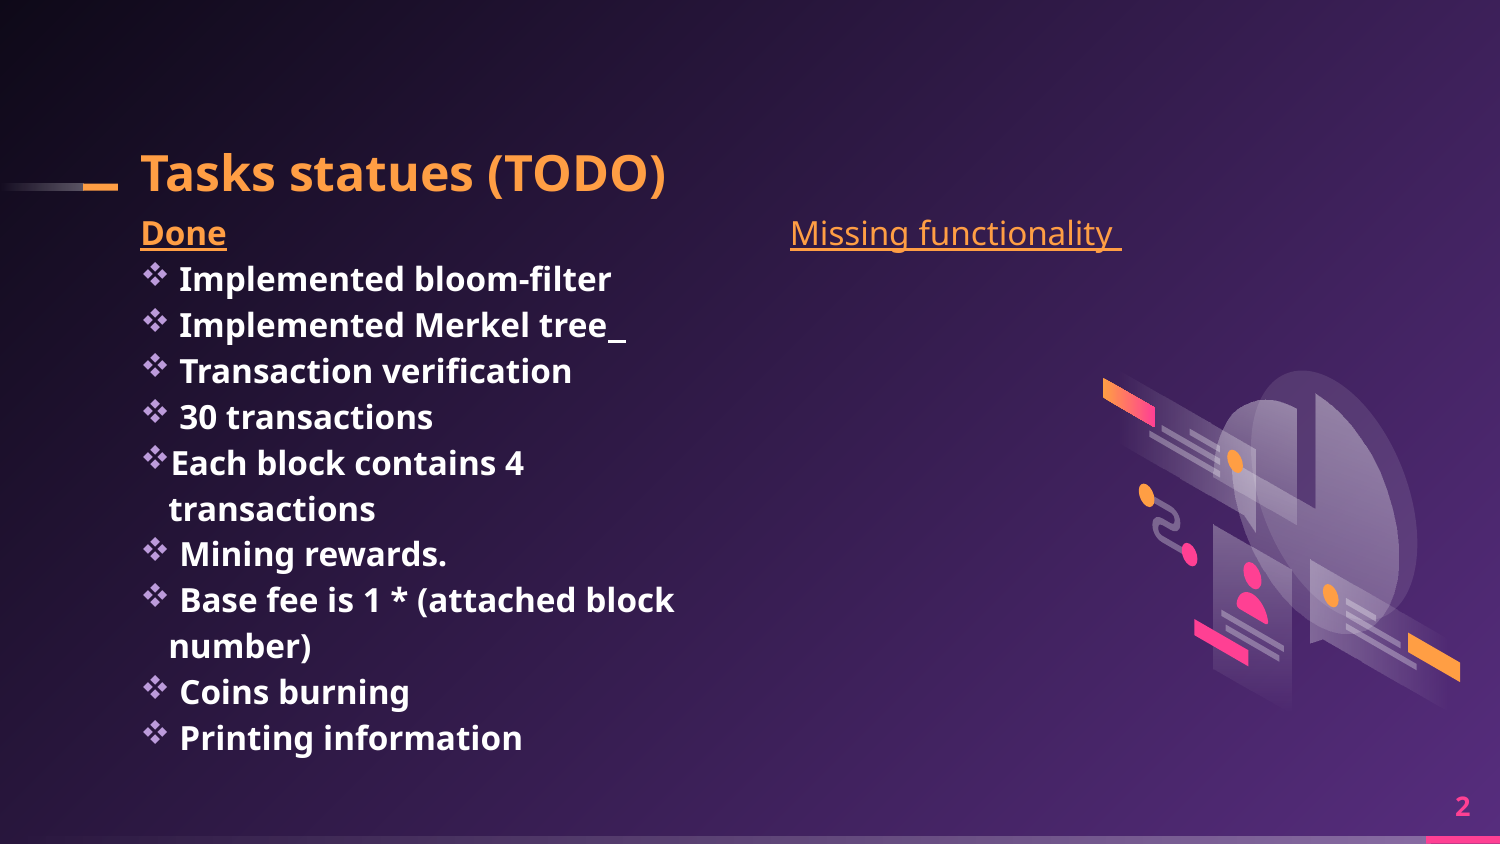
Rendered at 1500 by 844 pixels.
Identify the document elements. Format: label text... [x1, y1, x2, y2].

title Tasks statues (TODO) [140, 137, 1011, 203]
list Done Implemented bloom-filter Implemented Merkel tree Transaction verification 30 transactions Each block contains 4 transactions Mining rewards. Base fee is 1 * (attached block number) Coins burning Printing information [140, 206, 711, 551]
list Missing functionality [789, 206, 1360, 551]
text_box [1102, 369, 1461, 714]
slide_number 2 [1426, 779, 1500, 837]
